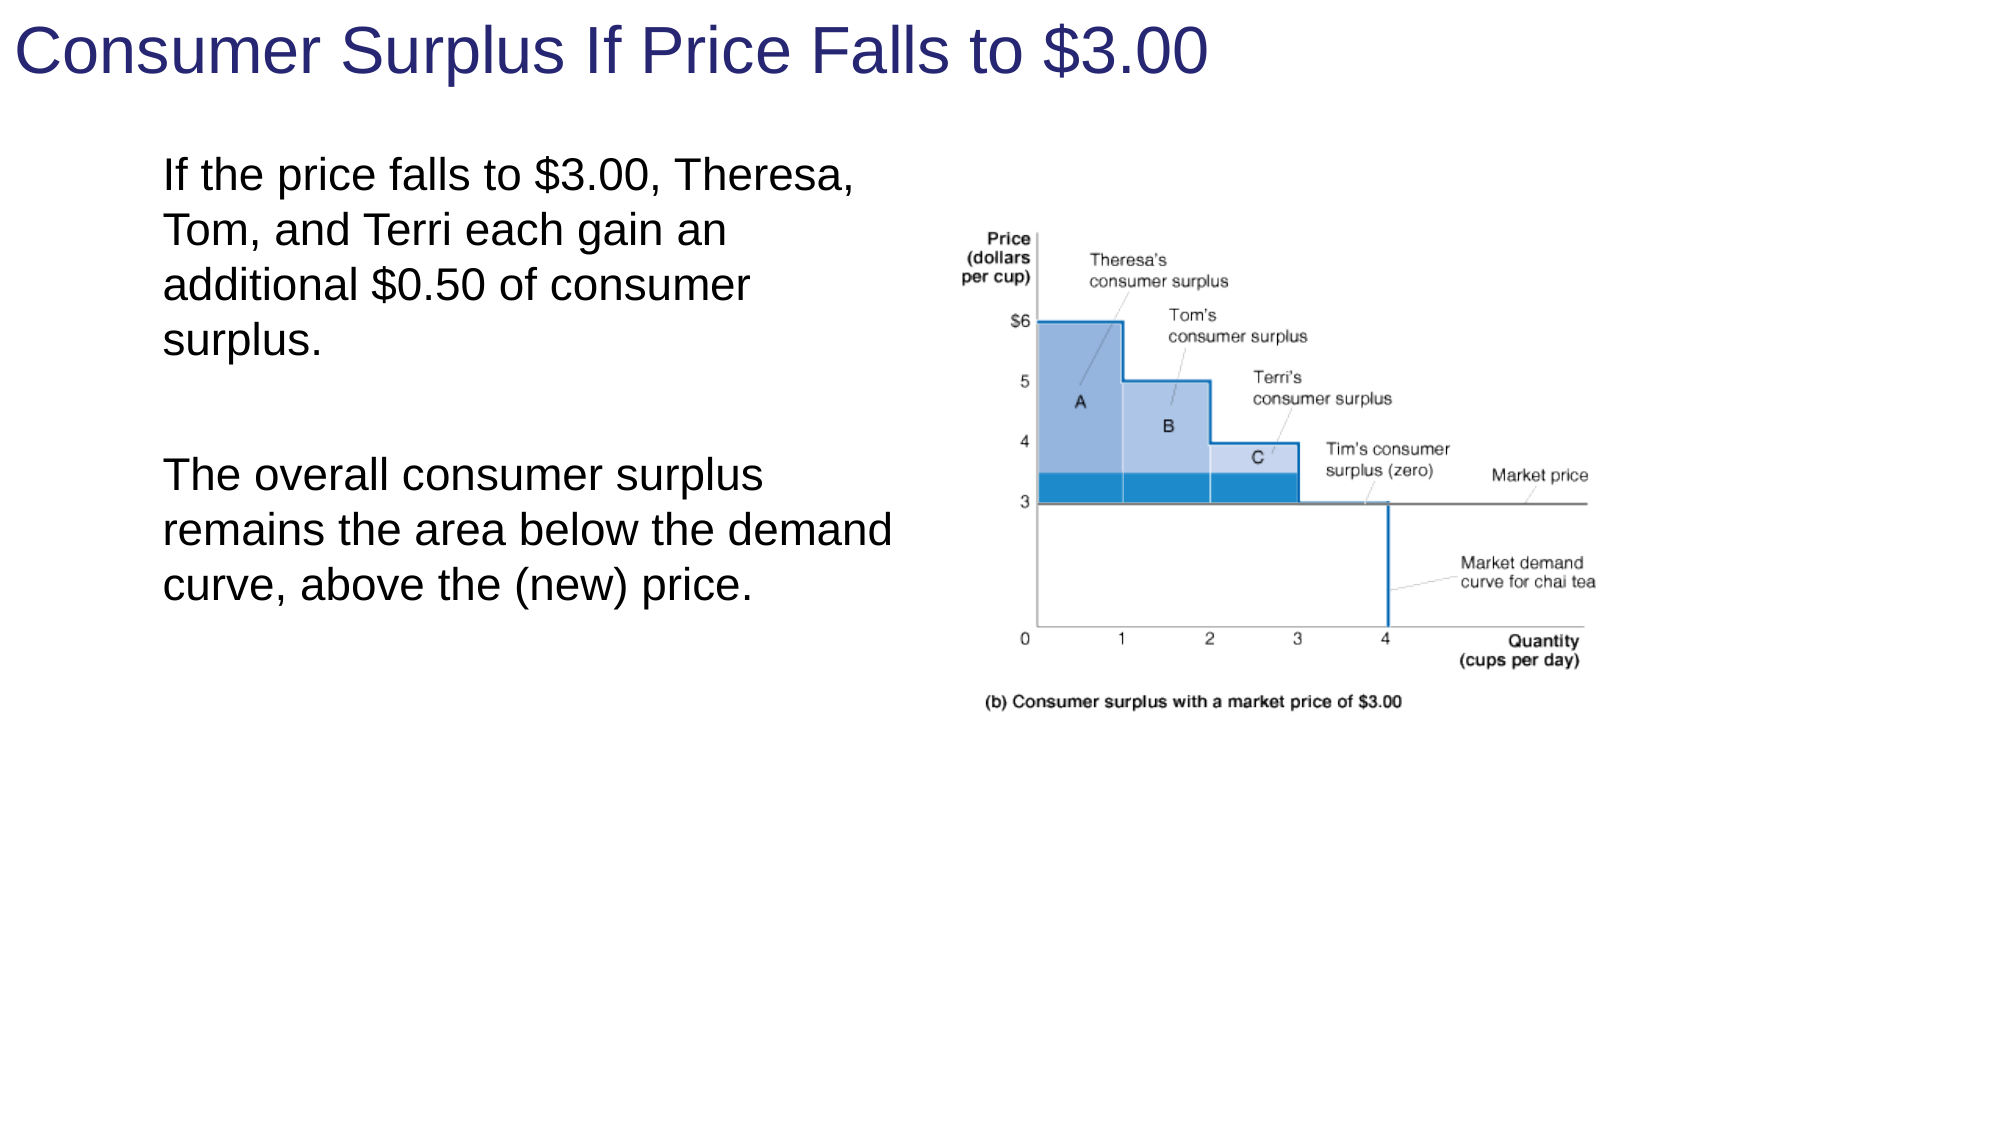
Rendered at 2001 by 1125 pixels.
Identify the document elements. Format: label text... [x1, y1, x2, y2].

list If the price falls to $3.00, Theresa, Tom, and Terri each gain an additional $0.50 of consumer surplus. The overall consumer surplus remains the area below the demand curve, above the (new) price. [147, 137, 925, 1063]
picture [949, 221, 1604, 726]
title Consumer Surplus If Price Falls to $3.00 [0, 0, 2000, 105]
